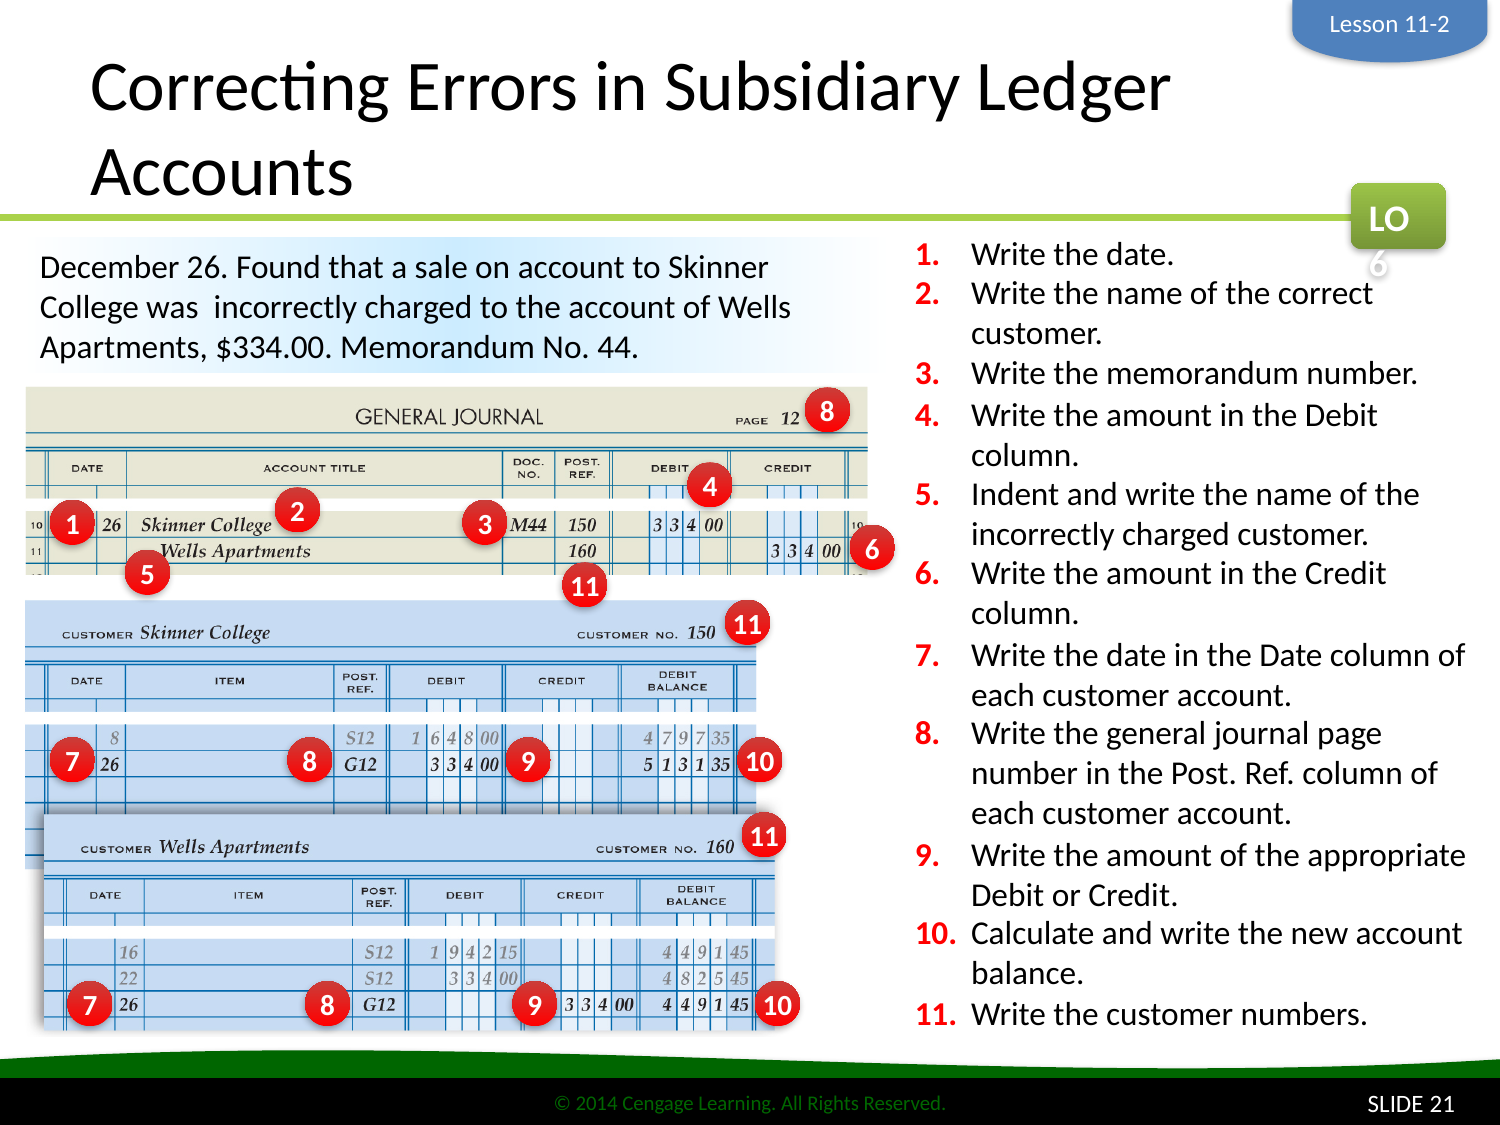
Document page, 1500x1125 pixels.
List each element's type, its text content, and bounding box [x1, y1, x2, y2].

text_box LO6 [1350, 183, 1446, 249]
text_box 3. Write the memorandum number. [899, 344, 1500, 385]
text_box 11. Write the customer numbers. [899, 999, 1500, 1040]
text_box 8. Write the general journal page number in the Post. Ref. column of each customer account. [899, 704, 1500, 825]
text_box 5 [127, 583, 168, 595]
text_box 2. Write the name of the correct customer. [899, 264, 1500, 344]
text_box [1292, 0, 1488, 63]
text_box 6. Write the amount in the Credit column. [899, 544, 1500, 625]
picture [24, 385, 869, 576]
text_box 1. Write the date. [899, 224, 1438, 264]
text_box 5. Indent and write the name of the incorrectly charged customer. [899, 464, 1500, 544]
slide_number SLIDE 21 [1170, 1080, 1470, 1125]
text_box December 26. Found that a sale on account to Skinner College was incorrectly charged to the account of Wells Apartments, $334.00. Memorandum No. 44. [24, 237, 888, 373]
text_box 4. Write the amount in the Debit column. [899, 385, 1500, 464]
text_box 7. Write the date in the Date column of each customer account. [899, 625, 1500, 704]
title Correcting Errors in Subsidiary Ledger Accounts [75, 29, 1350, 218]
text_box 10 [789, 984, 800, 1024]
picture [24, 599, 785, 1038]
text_box 10. Calculate and write the new account balance. [899, 904, 1500, 999]
text_box 6 [873, 524, 895, 570]
text_box 9. Write the amount of the appropriate Debit or Credit. [899, 825, 1500, 904]
text_box 11 [562, 583, 608, 597]
